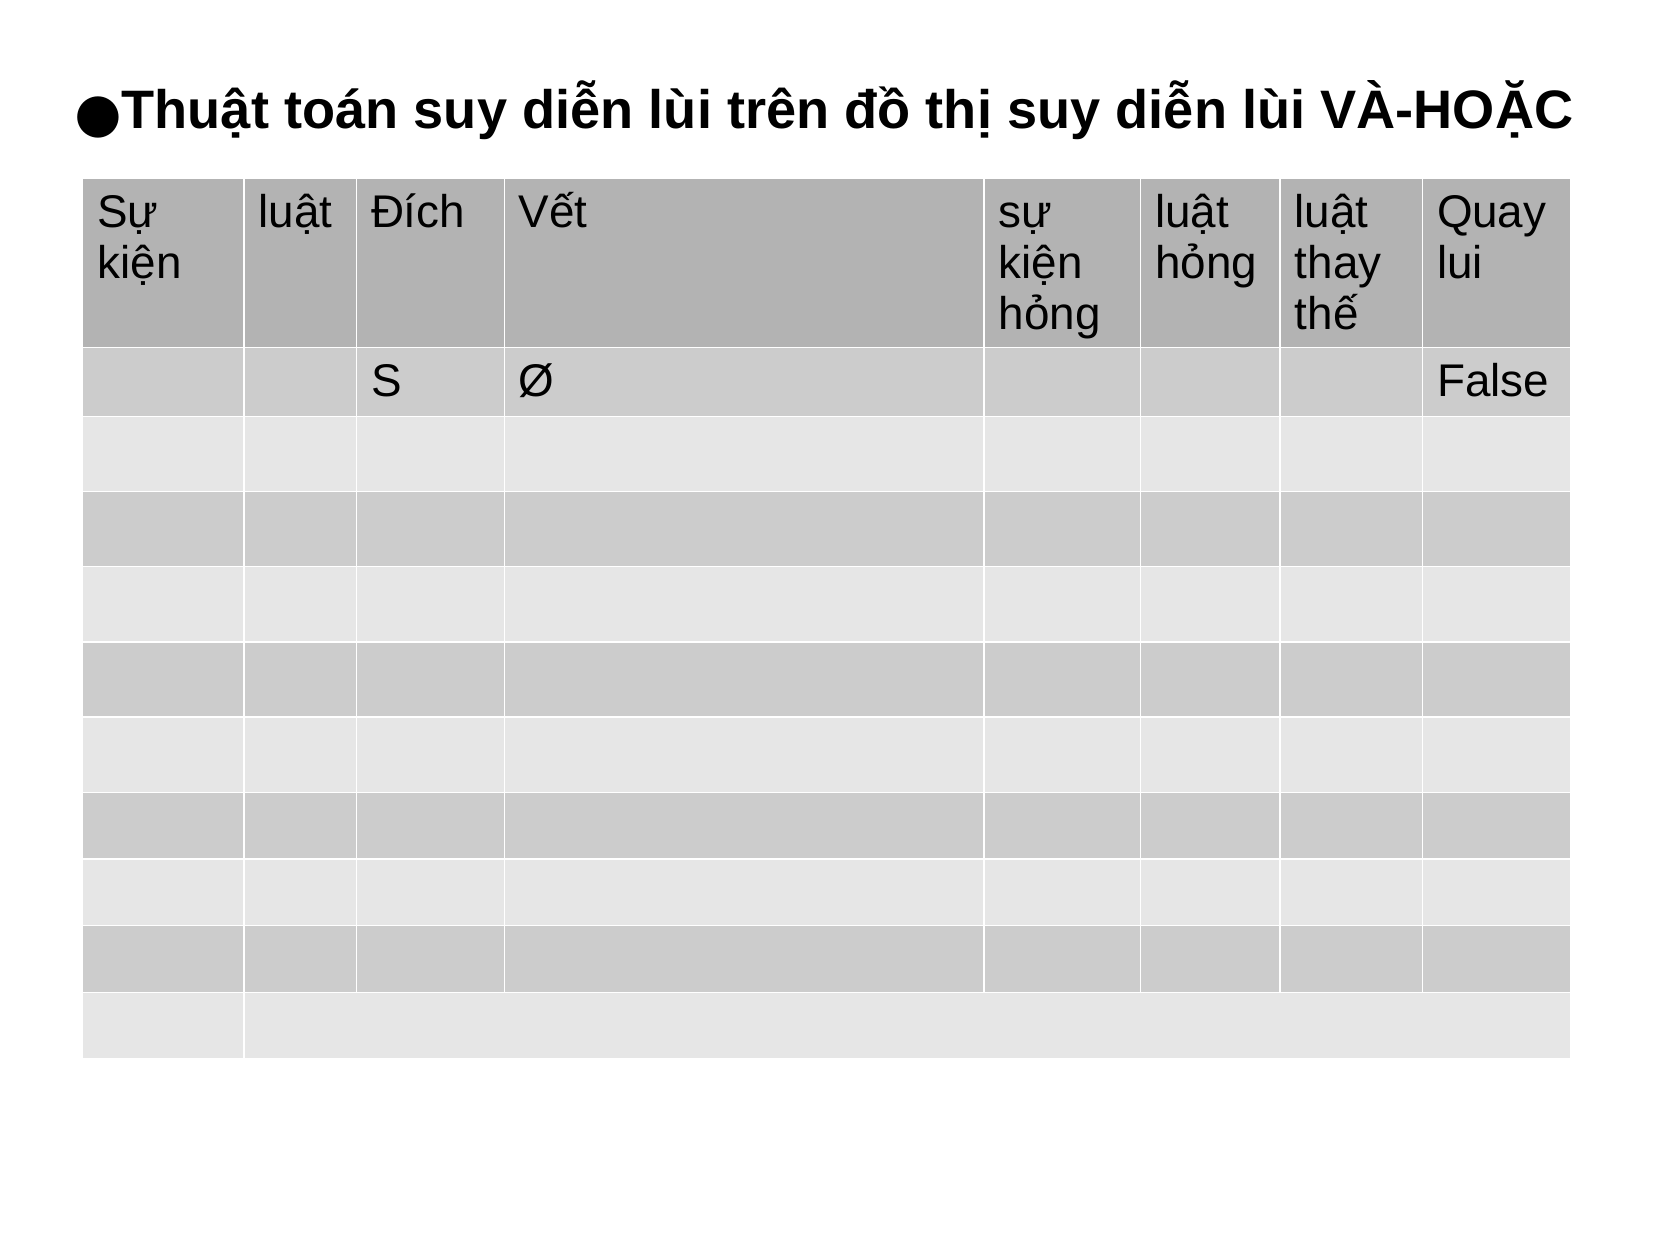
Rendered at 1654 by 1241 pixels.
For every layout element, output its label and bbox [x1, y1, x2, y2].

table_cell [985, 926, 1140, 992]
table_cell [505, 860, 983, 925]
table_cell [357, 643, 504, 716]
table_cell [1141, 718, 1279, 792]
table_cell [245, 718, 356, 792]
table_cell [985, 348, 1140, 416]
table_cell [985, 643, 1140, 716]
table_header [83, 179, 243, 347]
table_cell [505, 492, 983, 566]
table_cell [245, 417, 356, 491]
table_cell [83, 793, 243, 858]
table_cell [83, 926, 243, 992]
table_cell [985, 567, 1140, 641]
table_cell [357, 567, 504, 641]
table_cell [1423, 793, 1570, 858]
table_cell [1423, 718, 1570, 792]
table_cell [357, 926, 504, 992]
table_header [985, 179, 1140, 347]
table_cell [245, 567, 356, 641]
table_cell [505, 793, 983, 858]
table_cell [1141, 643, 1279, 716]
table_header [245, 179, 356, 347]
table_cell [1423, 926, 1570, 992]
table_cell [505, 718, 983, 792]
table_cell [245, 492, 356, 566]
table_cell [357, 417, 504, 491]
table_cell [1141, 793, 1279, 858]
table_header [505, 179, 983, 347]
table_cell [245, 926, 356, 992]
table_cell [1281, 718, 1422, 792]
table_cell [1281, 793, 1422, 858]
table_cell [357, 793, 504, 858]
table_cell [245, 643, 356, 716]
table_header [1281, 179, 1422, 347]
table_cell [1281, 926, 1422, 992]
table_cell [1281, 643, 1422, 716]
table_cell [985, 718, 1140, 792]
table_cell [1141, 860, 1279, 925]
table_cell [83, 643, 243, 716]
table_cell [505, 348, 983, 416]
table_cell [357, 718, 504, 792]
table_cell [245, 793, 356, 858]
table_cell [505, 643, 983, 716]
table_cell [357, 492, 504, 566]
table_cell [1141, 348, 1279, 416]
table_cell [985, 417, 1140, 491]
table_cell [357, 860, 504, 925]
table_cell [245, 993, 1570, 1058]
table_cell [1141, 926, 1279, 992]
table_cell [1281, 567, 1422, 641]
table_cell [83, 718, 243, 792]
table_cell [83, 492, 243, 566]
table_cell [985, 793, 1140, 858]
table_header [1141, 179, 1279, 347]
table_cell [83, 417, 243, 491]
table_cell [1423, 860, 1570, 925]
table_cell [245, 860, 356, 925]
table_cell [1141, 492, 1279, 566]
table_cell [505, 926, 983, 992]
table_header [1423, 179, 1570, 347]
table_header [357, 179, 504, 347]
table_cell [83, 860, 243, 925]
table_cell [985, 492, 1140, 566]
text_box [59, 46, 1590, 168]
table_cell [83, 348, 243, 416]
table_cell [1423, 643, 1570, 716]
table_cell [1423, 348, 1570, 416]
table_cell [985, 860, 1140, 925]
table_cell [245, 348, 356, 416]
table_cell [1141, 417, 1279, 491]
table_cell [83, 993, 243, 1058]
table_cell [1141, 567, 1279, 641]
table_cell [505, 567, 983, 641]
table_cell [357, 348, 504, 416]
table_cell [1281, 860, 1422, 925]
table_cell [83, 567, 243, 641]
table_cell [1281, 492, 1422, 566]
table_cell [1423, 567, 1570, 641]
table_cell [1423, 417, 1570, 491]
table_cell [1281, 417, 1422, 491]
table_cell [505, 417, 983, 491]
table_cell [1281, 348, 1422, 416]
table_cell [1423, 492, 1570, 566]
